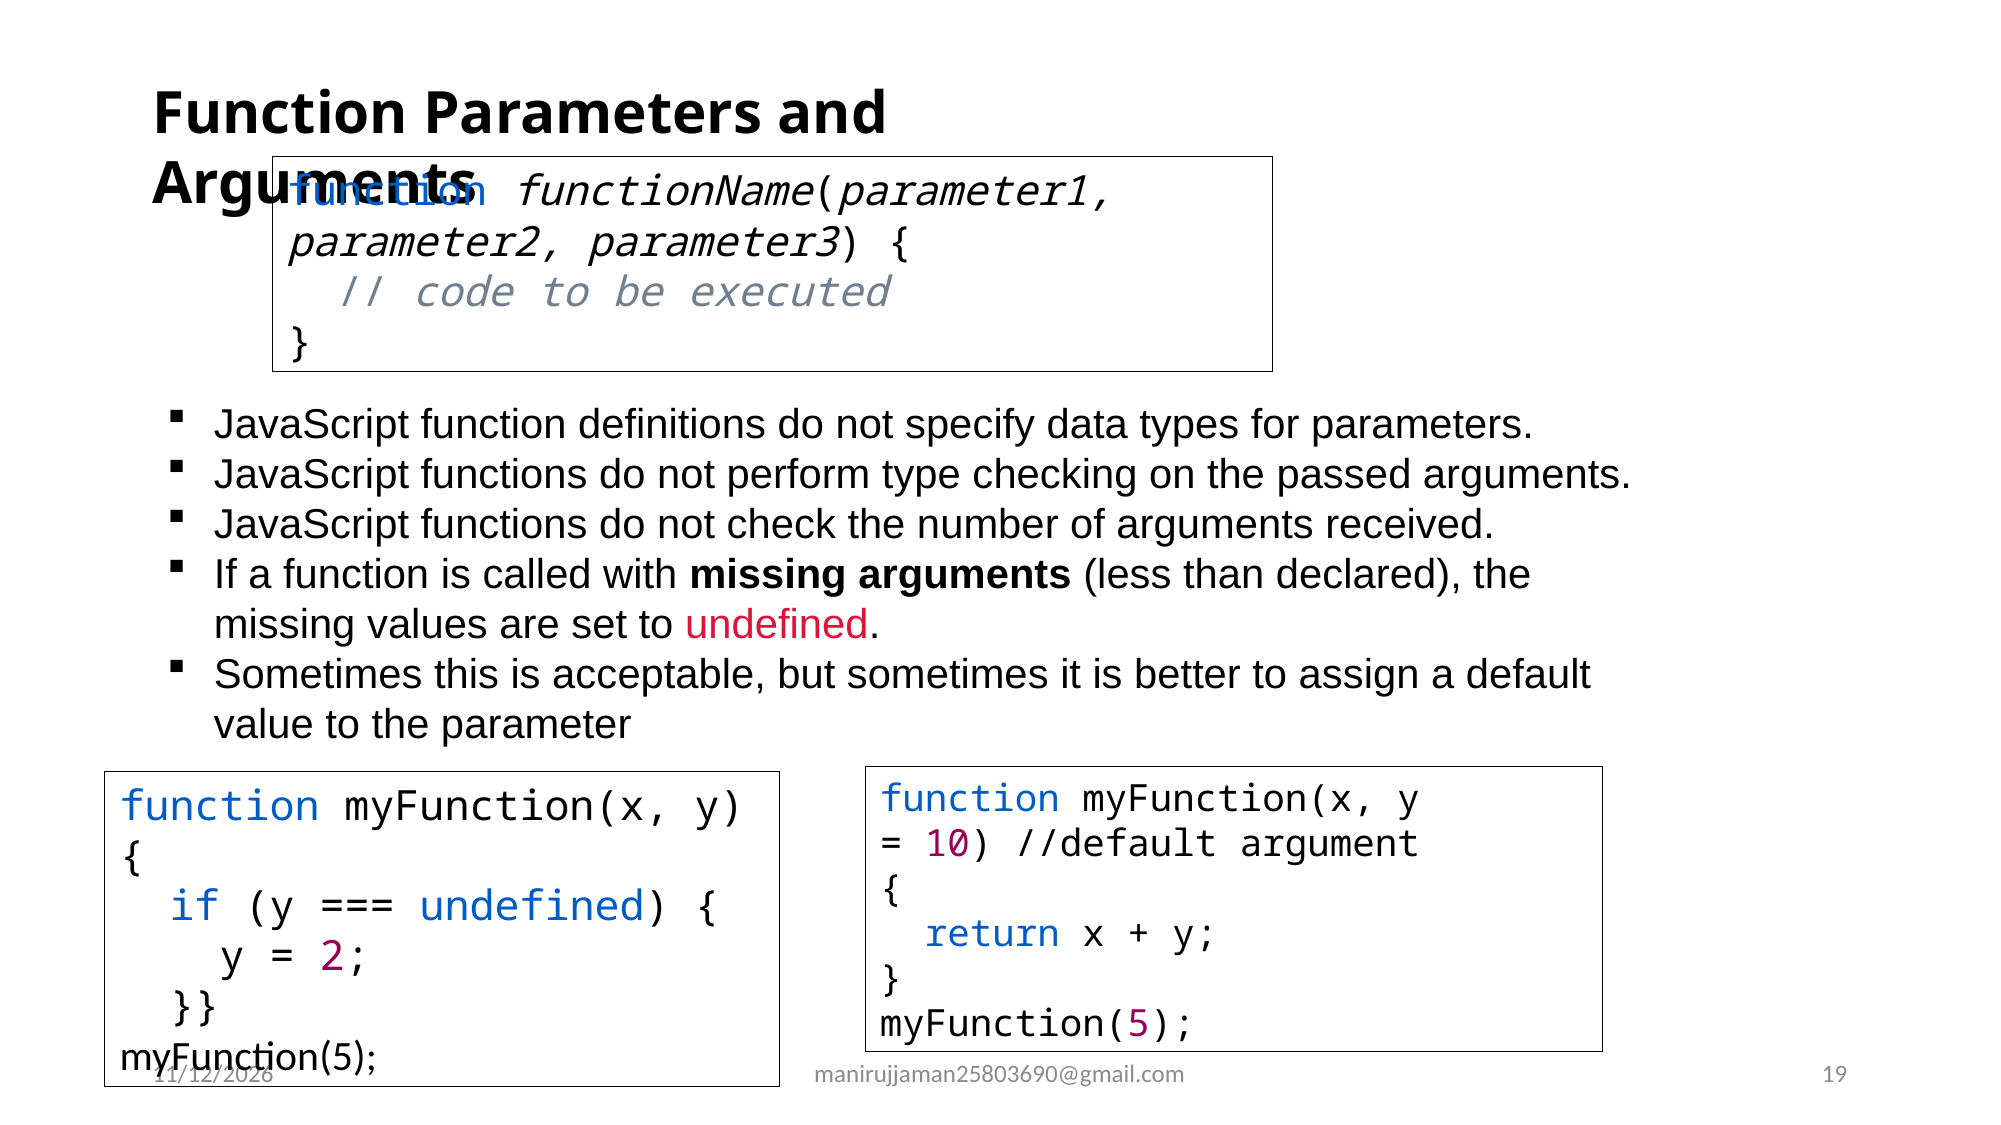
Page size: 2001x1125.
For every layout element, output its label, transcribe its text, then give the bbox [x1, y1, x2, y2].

text_box function myFunction(x, y = 10) //default argument { return x + y; } myFunction(5); [865, 766, 1603, 1052]
text_box JavaScript function definitions do not specify data types for parameters. JavaScript functions do not perform type checking on the passed arguments. JavaScript functions do not check the number of arguments received. If a function is called with missing arguments (less than declared), the missing values are set to undefined. Sometimes this is acceptable, but sometimes it is better to assign a default value to the parameter [152, 389, 1648, 804]
text_box function myFunction(x, y) { if (y === undefined) { y = 2; }} myFunction(5); [104, 771, 780, 1087]
text_box Function Parameters and Arguments [137, 67, 1234, 223]
text_box function functionName(parameter1, parameter2, parameter3) { // code to be executed } [272, 156, 1273, 372]
footer manirujjaman25803690@gmail.com [662, 1042, 1338, 1103]
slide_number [137, 1042, 588, 1103]
slide_number 19 [1412, 1042, 1863, 1103]
